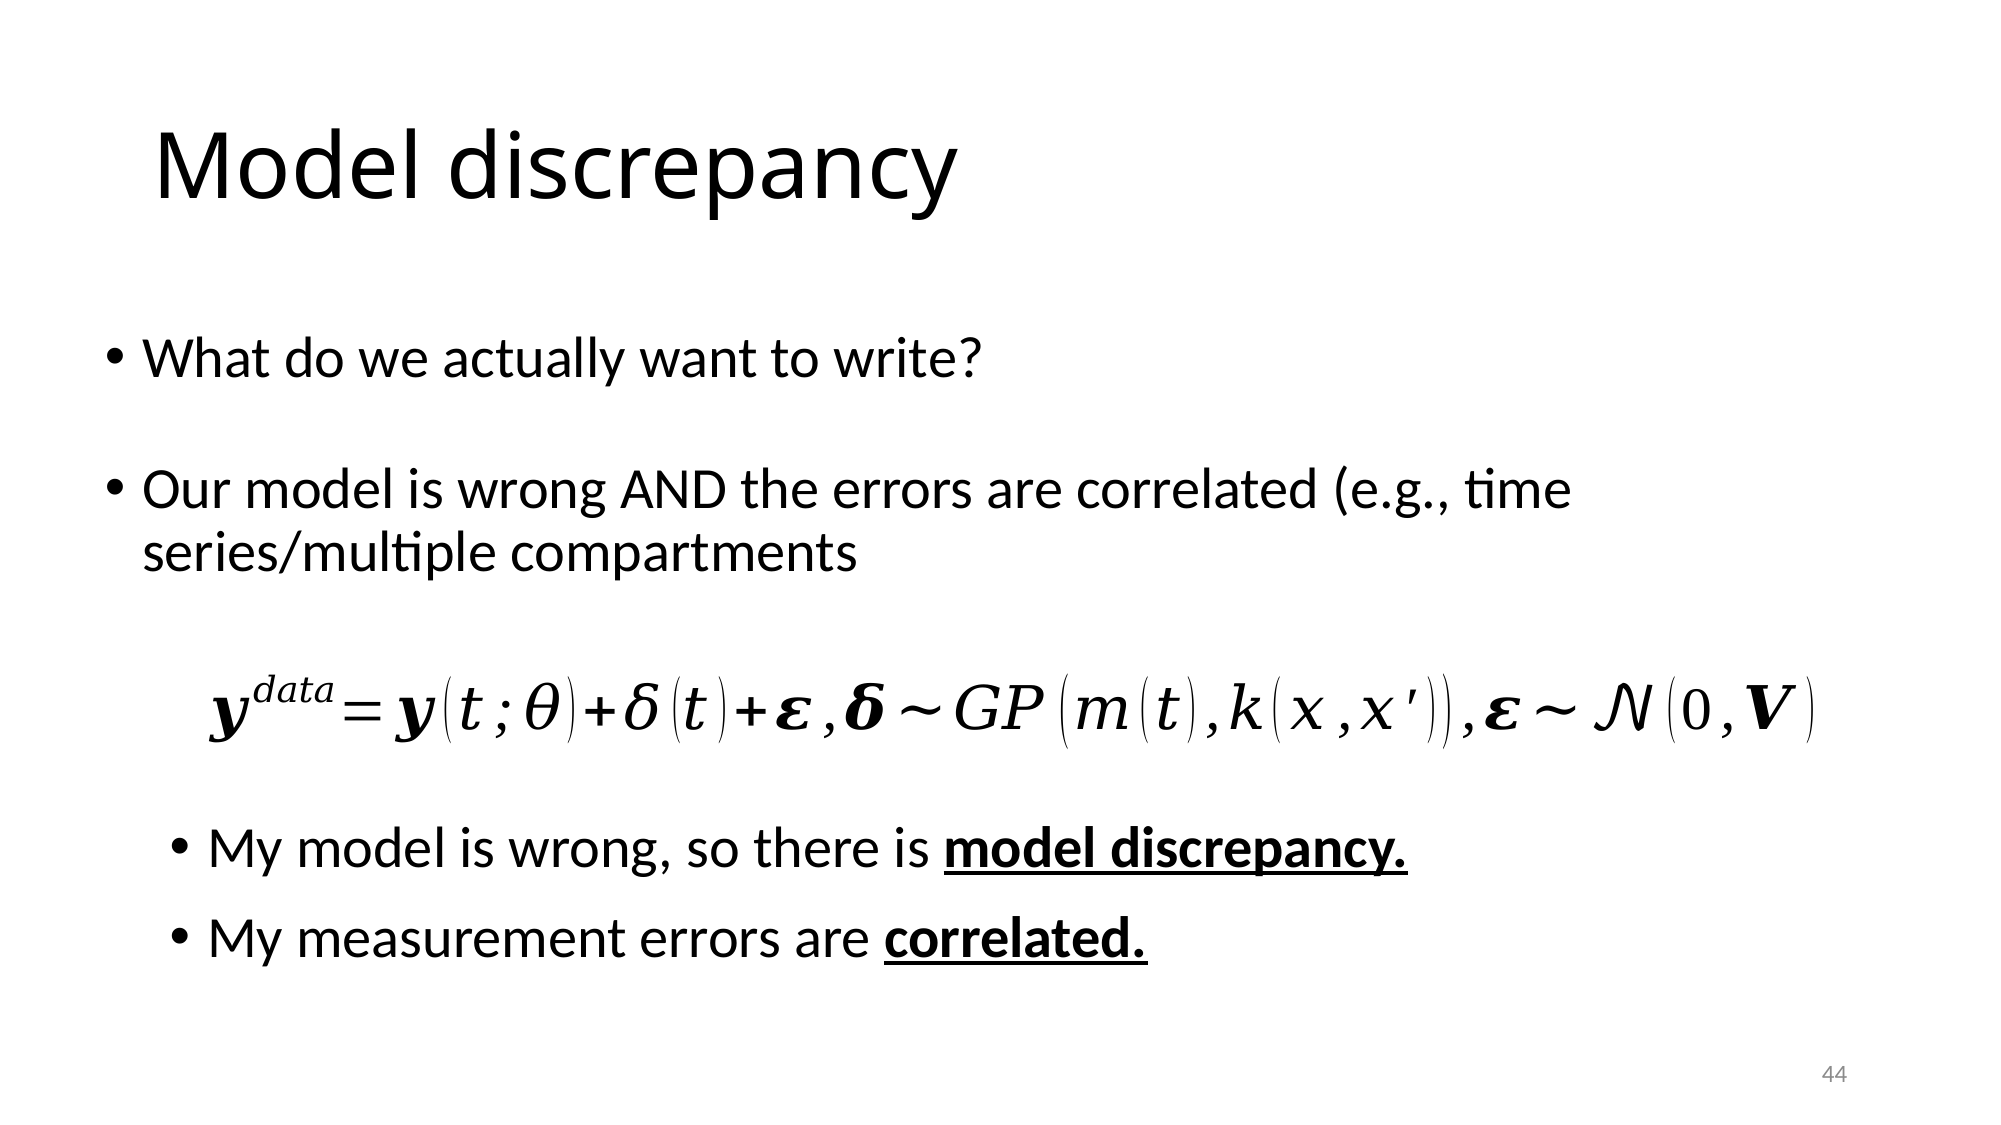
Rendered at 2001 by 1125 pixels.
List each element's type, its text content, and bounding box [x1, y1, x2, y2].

text_box What do we actually want to write? [89, 319, 1815, 450]
text_box My model is wrong, so there is model discrepancy. [154, 809, 1880, 902]
text_box Our model is wrong AND the errors are correlated (e.g., time series/multiple compartments [89, 450, 1815, 620]
slide_number 44 [1412, 1042, 1863, 1103]
title Model discrepancy [137, 59, 1863, 278]
text_box My measurement errors are correlated. [154, 902, 1880, 992]
